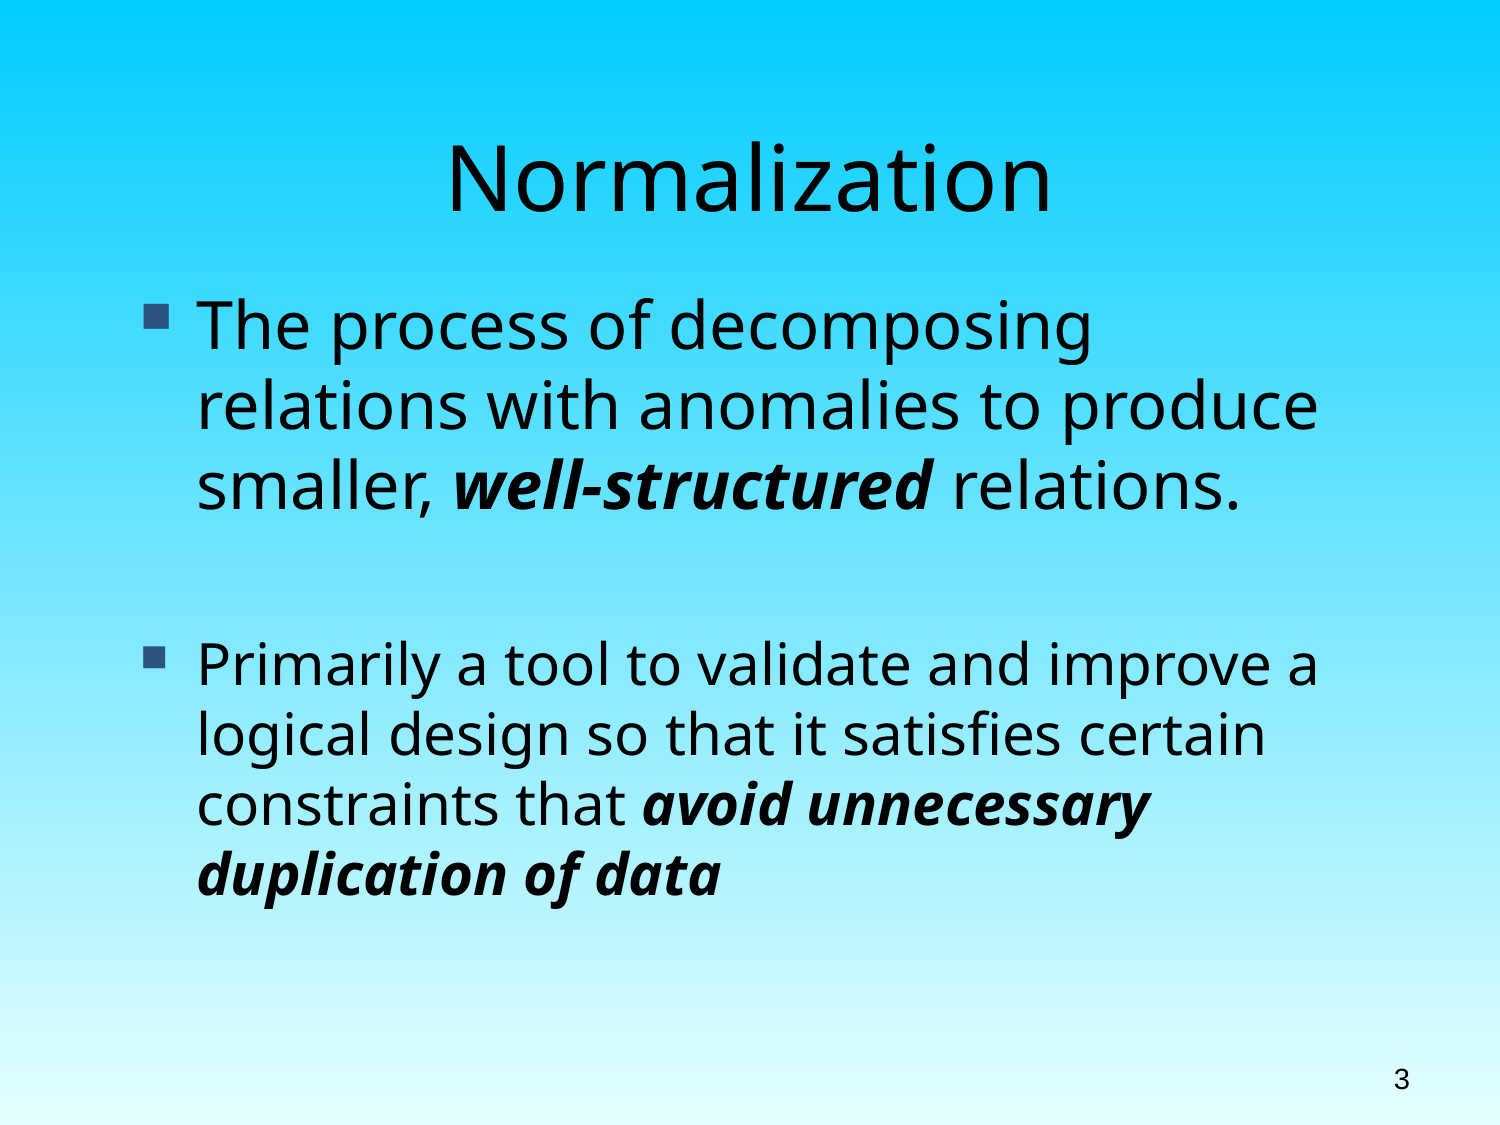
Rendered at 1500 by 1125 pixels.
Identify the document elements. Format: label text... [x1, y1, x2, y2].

list The process of decomposing relations with anomalies to produce smaller, well-structured relations. Primarily a tool to validate and improve a logical design so that it satisfies certain constraints that avoid unnecessary duplication of data [124, 274, 1401, 1026]
title Normalization [74, 62, 1426, 288]
slide_number 3 [1074, 1024, 1426, 1103]
